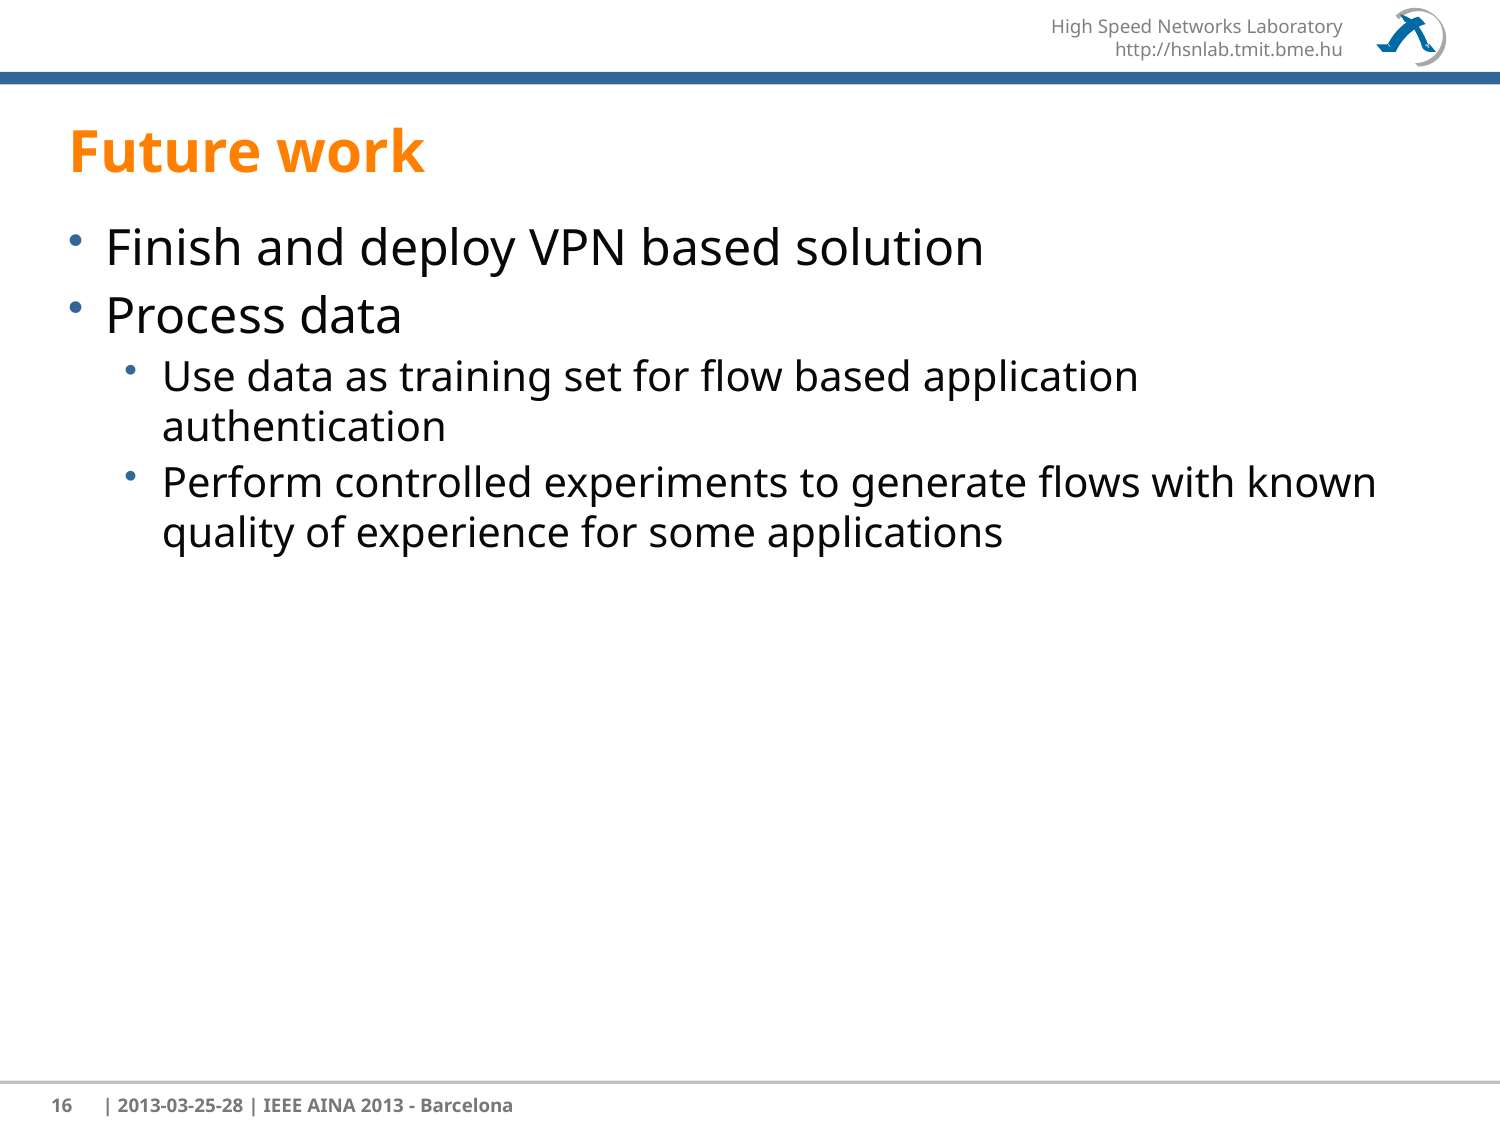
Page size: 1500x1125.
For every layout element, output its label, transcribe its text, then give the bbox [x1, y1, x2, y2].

title Future work [52, 101, 1448, 197]
slide_number 16 [0, 1091, 88, 1118]
list Finish and deploy VPN based solution Process data Use data as training set for flow based application authentication Perform controlled experiments to generate flows with known quality of experience for some applications [52, 207, 1448, 1071]
footer | 2013-03-25-28 | IEEE AINA 2013 - Barcelona [87, 1091, 1448, 1125]
